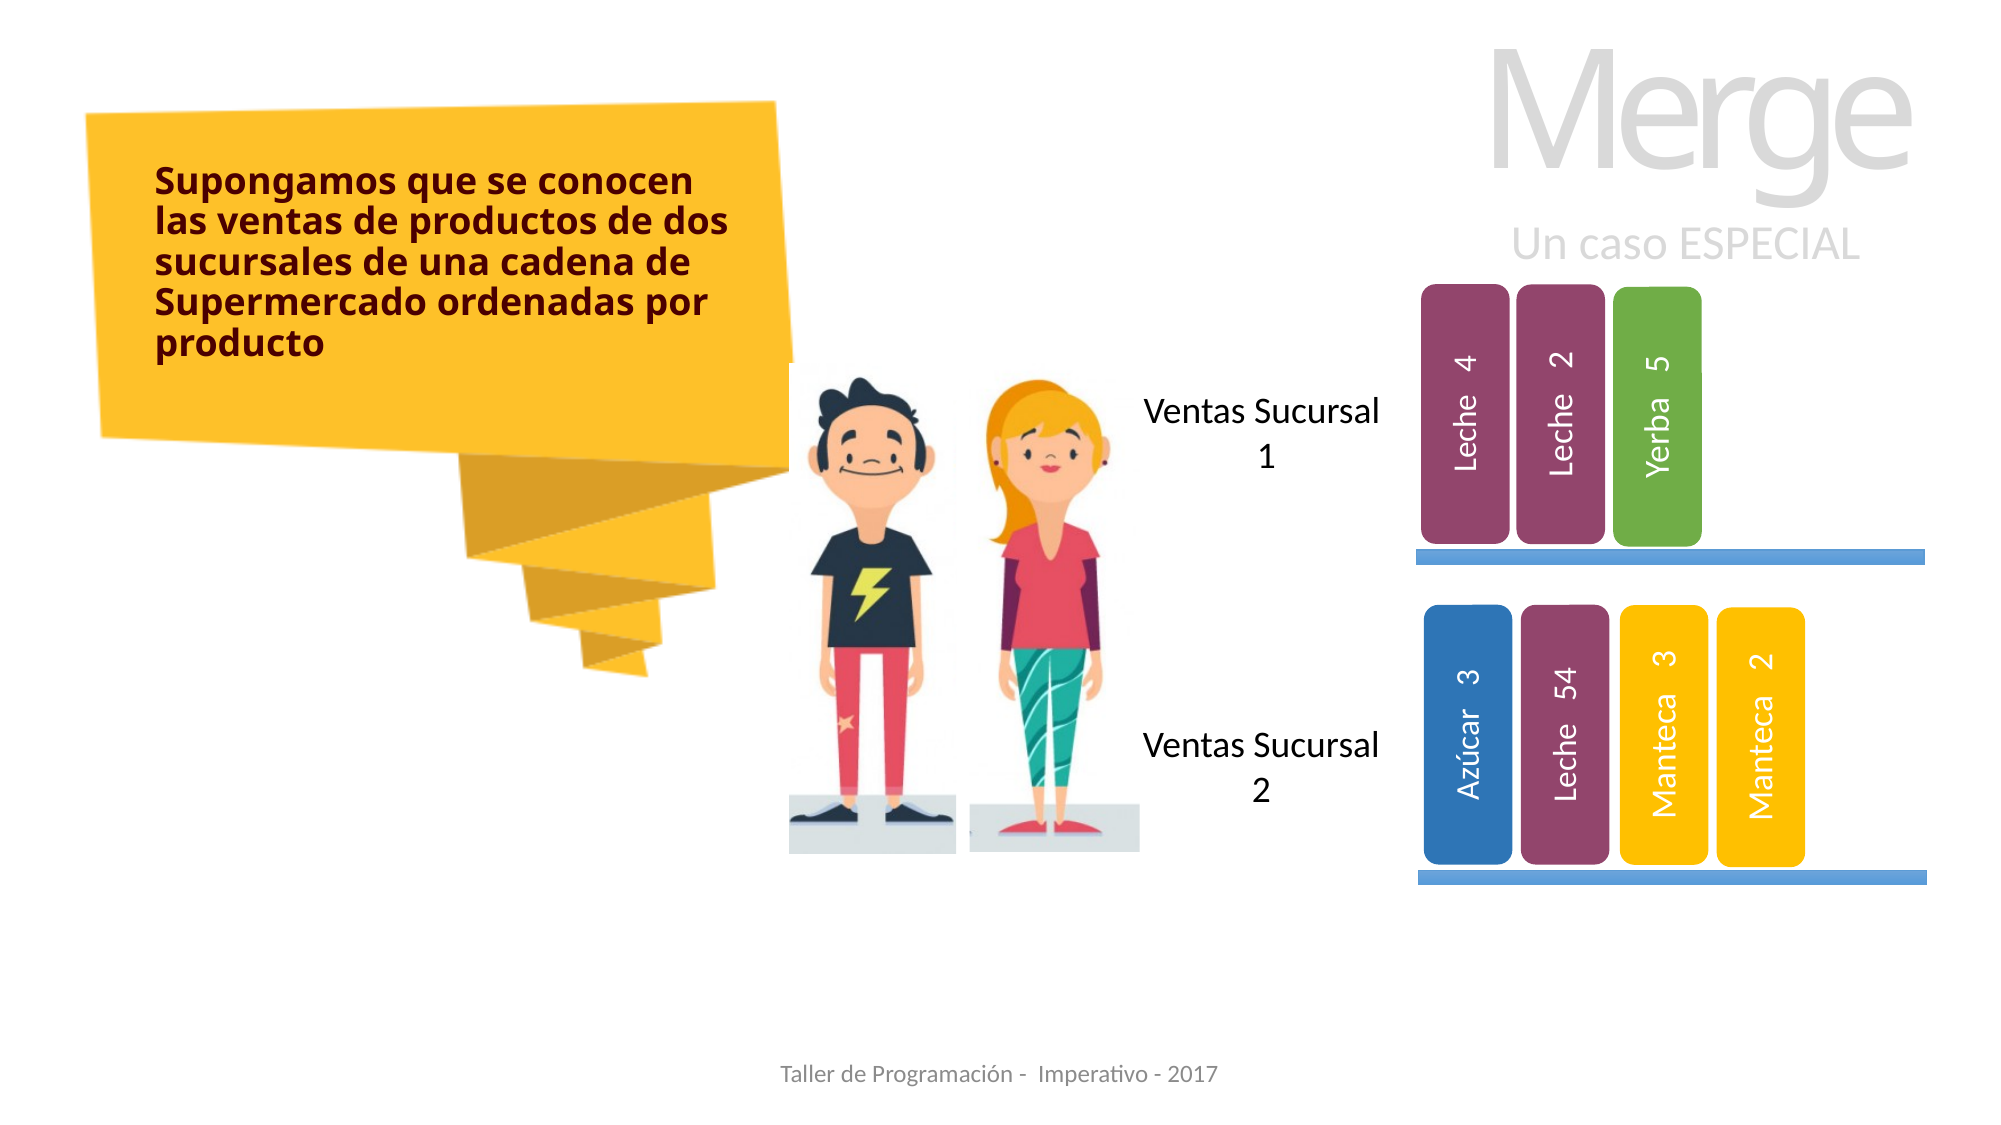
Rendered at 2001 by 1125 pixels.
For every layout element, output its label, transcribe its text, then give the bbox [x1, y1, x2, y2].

picture [0, 79, 817, 698]
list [789, 363, 957, 854]
text_box [1416, 549, 1925, 565]
text_box Ventas Sucursal 1 [1140, 379, 1396, 484]
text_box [1630, 692, 1891, 782]
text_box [1534, 690, 1795, 780]
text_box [1335, 369, 1430, 459]
text_box Ventas Sucursal 2 [1140, 713, 1395, 818]
picture [969, 363, 1140, 852]
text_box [1527, 372, 1788, 461]
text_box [1430, 369, 1691, 459]
text_box [1418, 870, 1927, 885]
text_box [1462, 0, 1996, 279]
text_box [1338, 690, 1599, 779]
footer Taller de Programación - Imperativo - 2017 [662, 1042, 1338, 1103]
